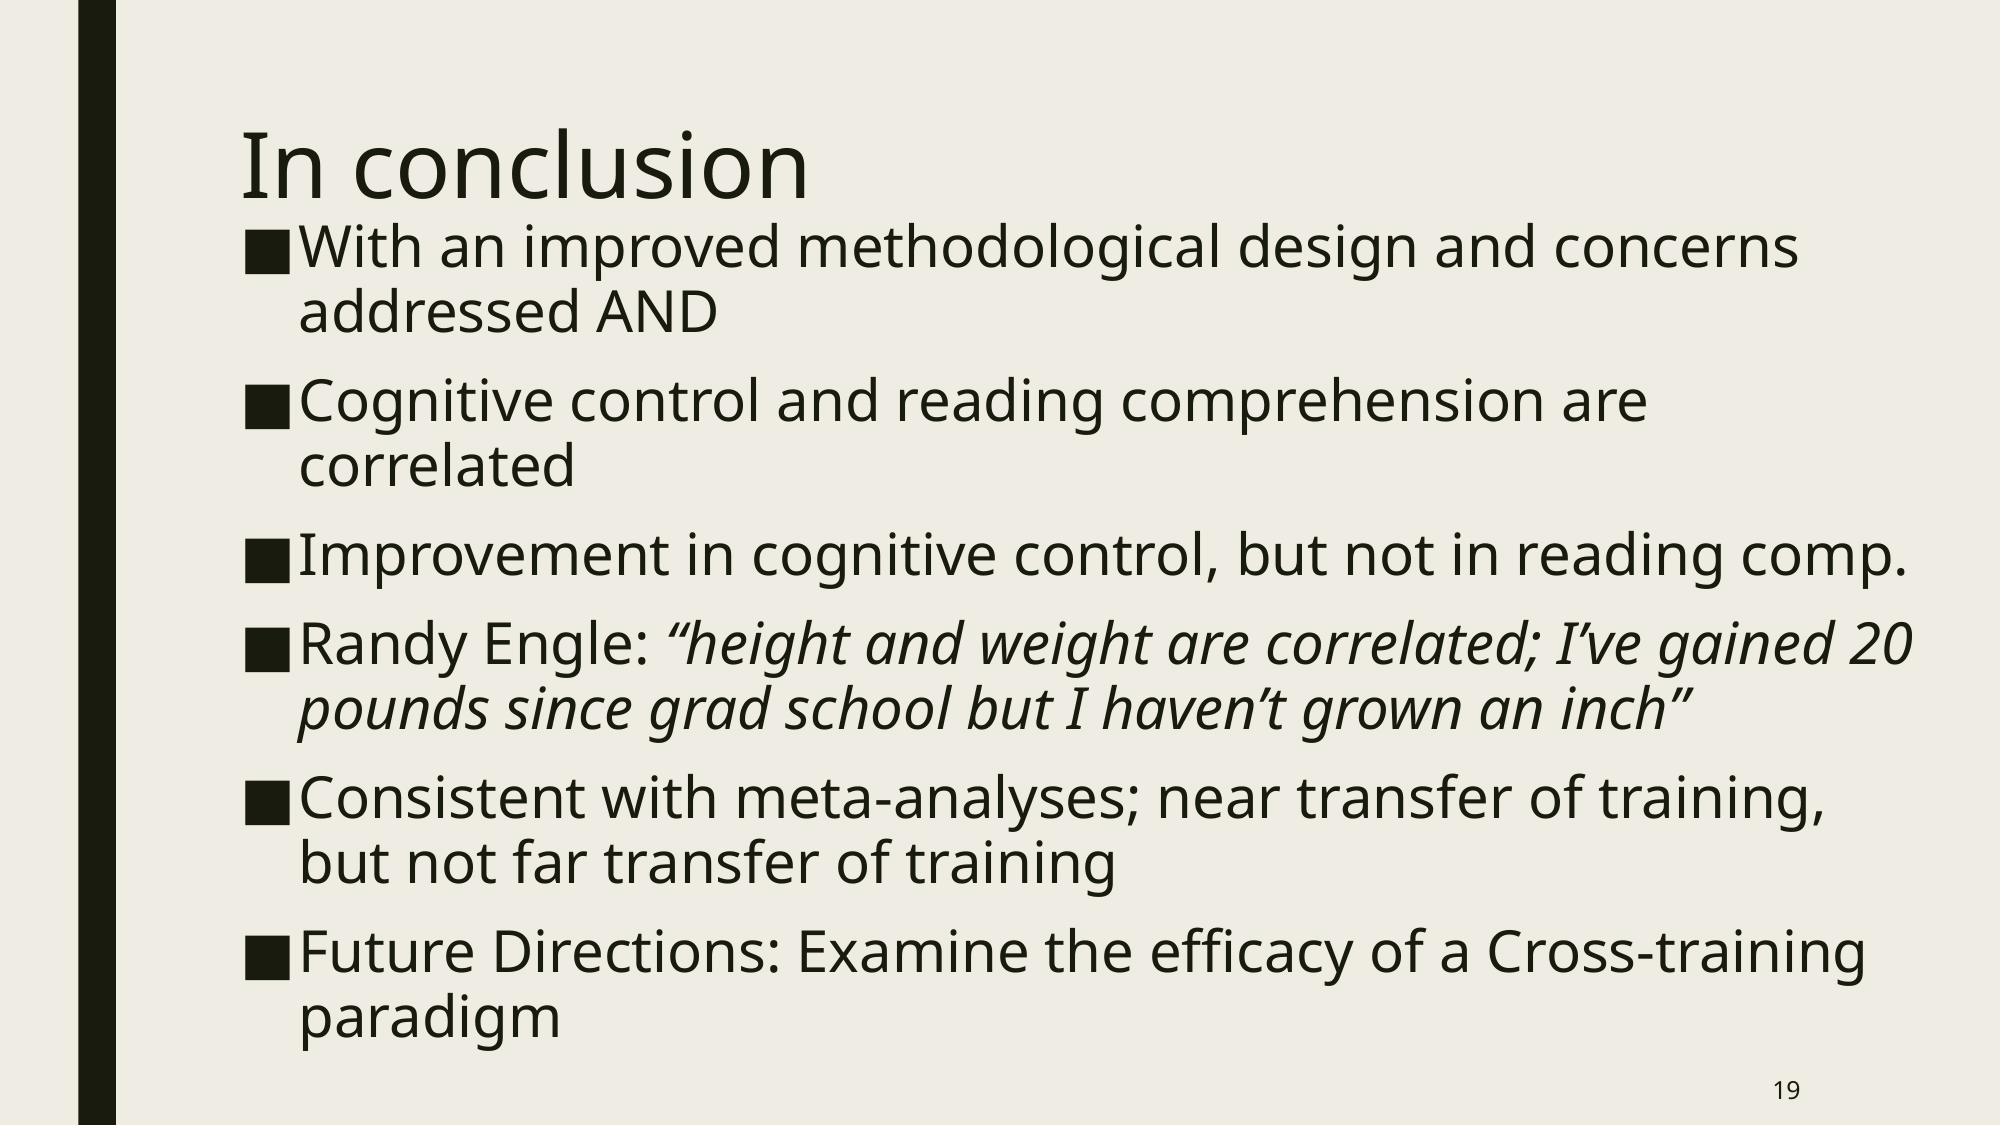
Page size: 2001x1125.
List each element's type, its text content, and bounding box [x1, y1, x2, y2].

title In conclusion [225, 112, 1800, 207]
list With an improved methodological design and concerns addressed AND Cognitive control and reading comprehension are correlated Improvement in cognitive control, but not in reading comp. Randy Engle: “height and weight are correlated; I’ve gained 20 pounds since grad school but I haven’t grown an inch” Consistent with meta-analyses; near transfer of training, but not far transfer of training Future Directions: Examine the efficacy of a Cross-training paradigm [225, 207, 1931, 1113]
slide_number 19 [1553, 1058, 1816, 1125]
